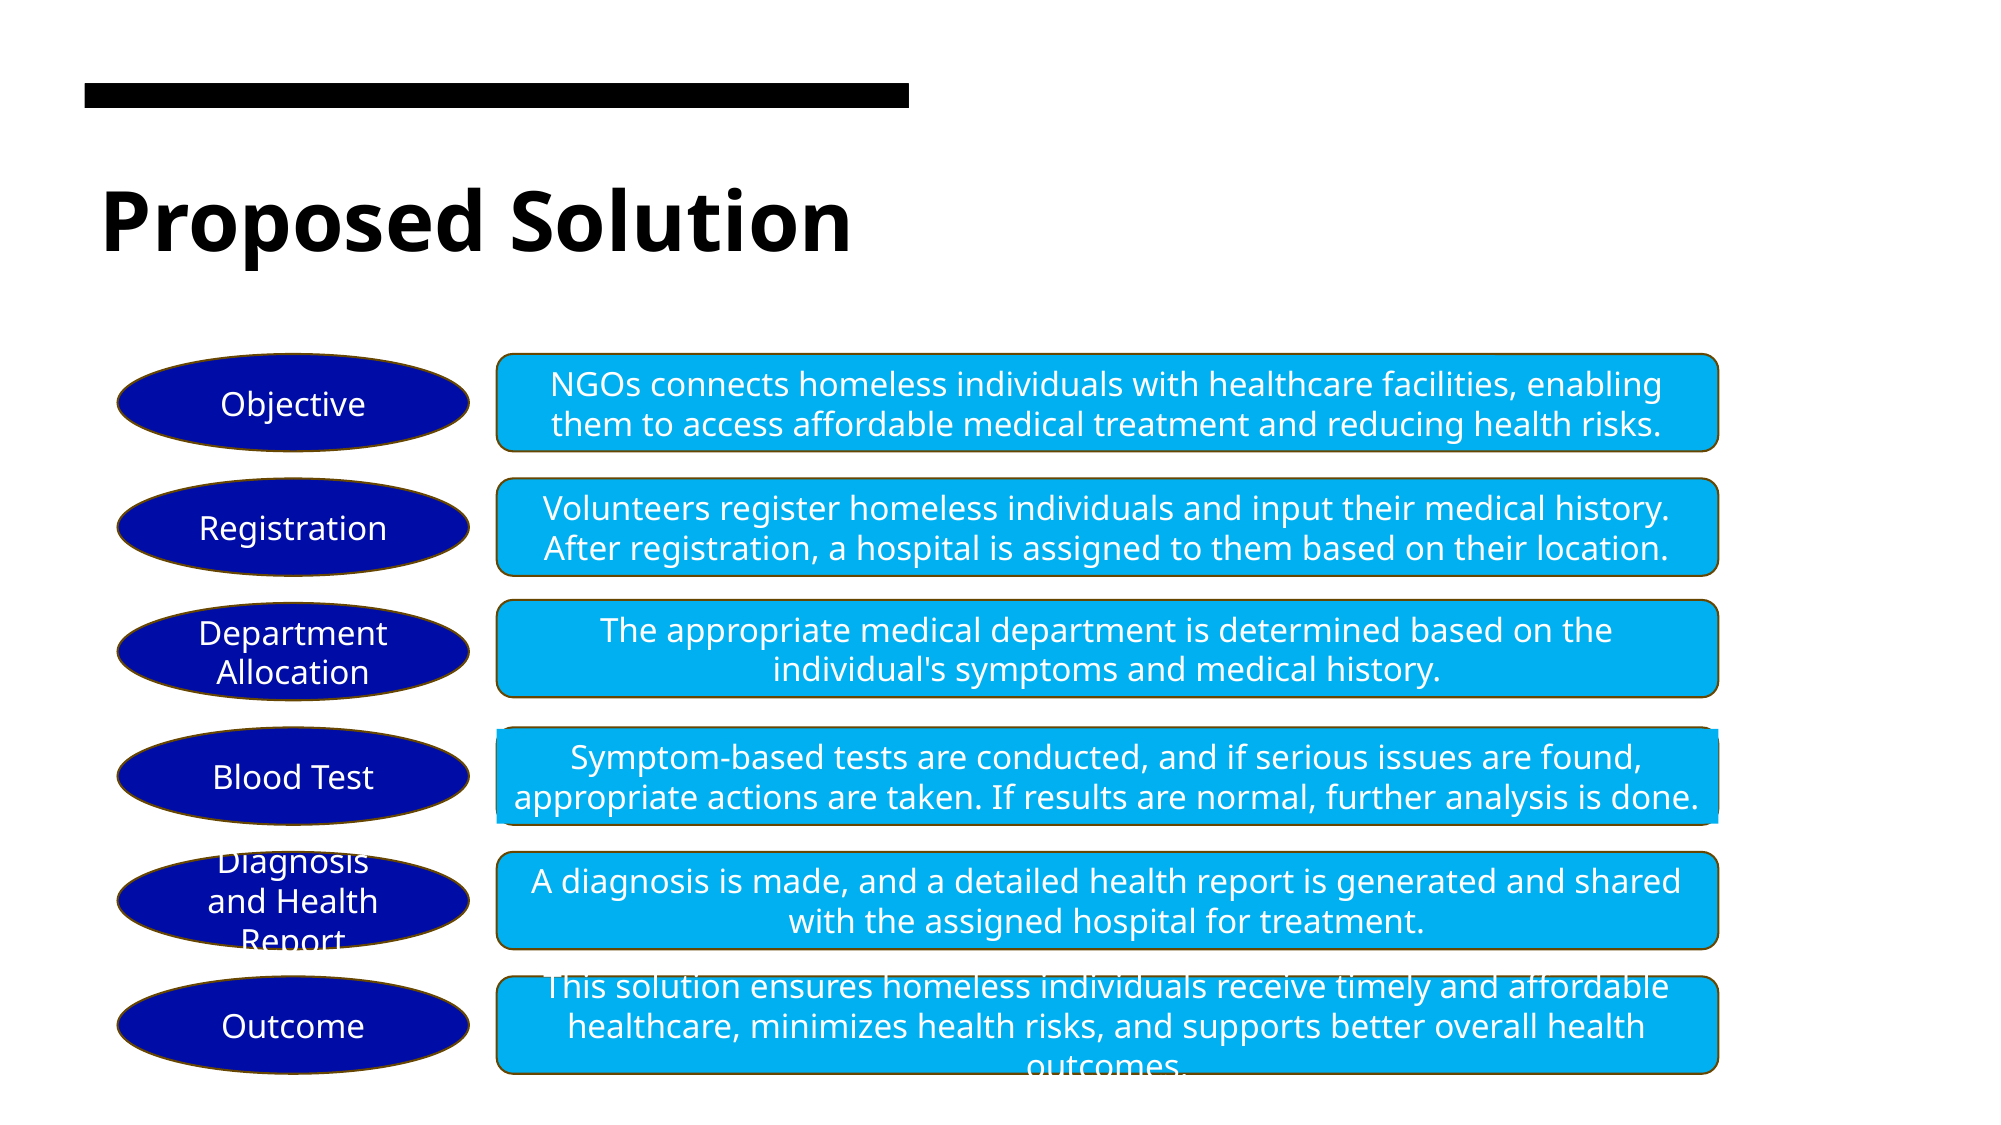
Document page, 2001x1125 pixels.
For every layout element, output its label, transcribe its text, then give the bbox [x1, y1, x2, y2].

text_box The appropriate medical department is determined based on the individual's symptoms and medical history. [495, 598, 1720, 699]
text_box Registration [116, 477, 470, 577]
text_box NGOs connects homeless individuals with healthcare facilities, enabling them to access affordable medical treatment and reducing health risks. [495, 352, 1720, 453]
text_box A diagnosis is made, and a detailed health report is generated and shared with the assigned hospital for treatment. [495, 850, 1720, 951]
title Proposed Solution [84, 160, 909, 960]
text_box This solution ensures homeless individuals receive timely and affordable healthcare, minimizes health risks, and supports better overall health outcomes. [495, 975, 1720, 1075]
text_box Symptom-based tests are conducted, and if serious issues are found, appropriate actions are taken. If results are normal, further analysis is done. [496, 728, 1719, 824]
text_box Volunteers register homeless individuals and input their medical history. After registration, a hospital is assigned to them based on their location. [495, 477, 1720, 577]
text_box Diagnosis and Health Report [116, 850, 470, 951]
text_box Objective [116, 352, 470, 453]
text_box Department Allocation [116, 601, 470, 702]
text_box Outcome [116, 975, 470, 1075]
text_box Blood Test [116, 726, 470, 826]
